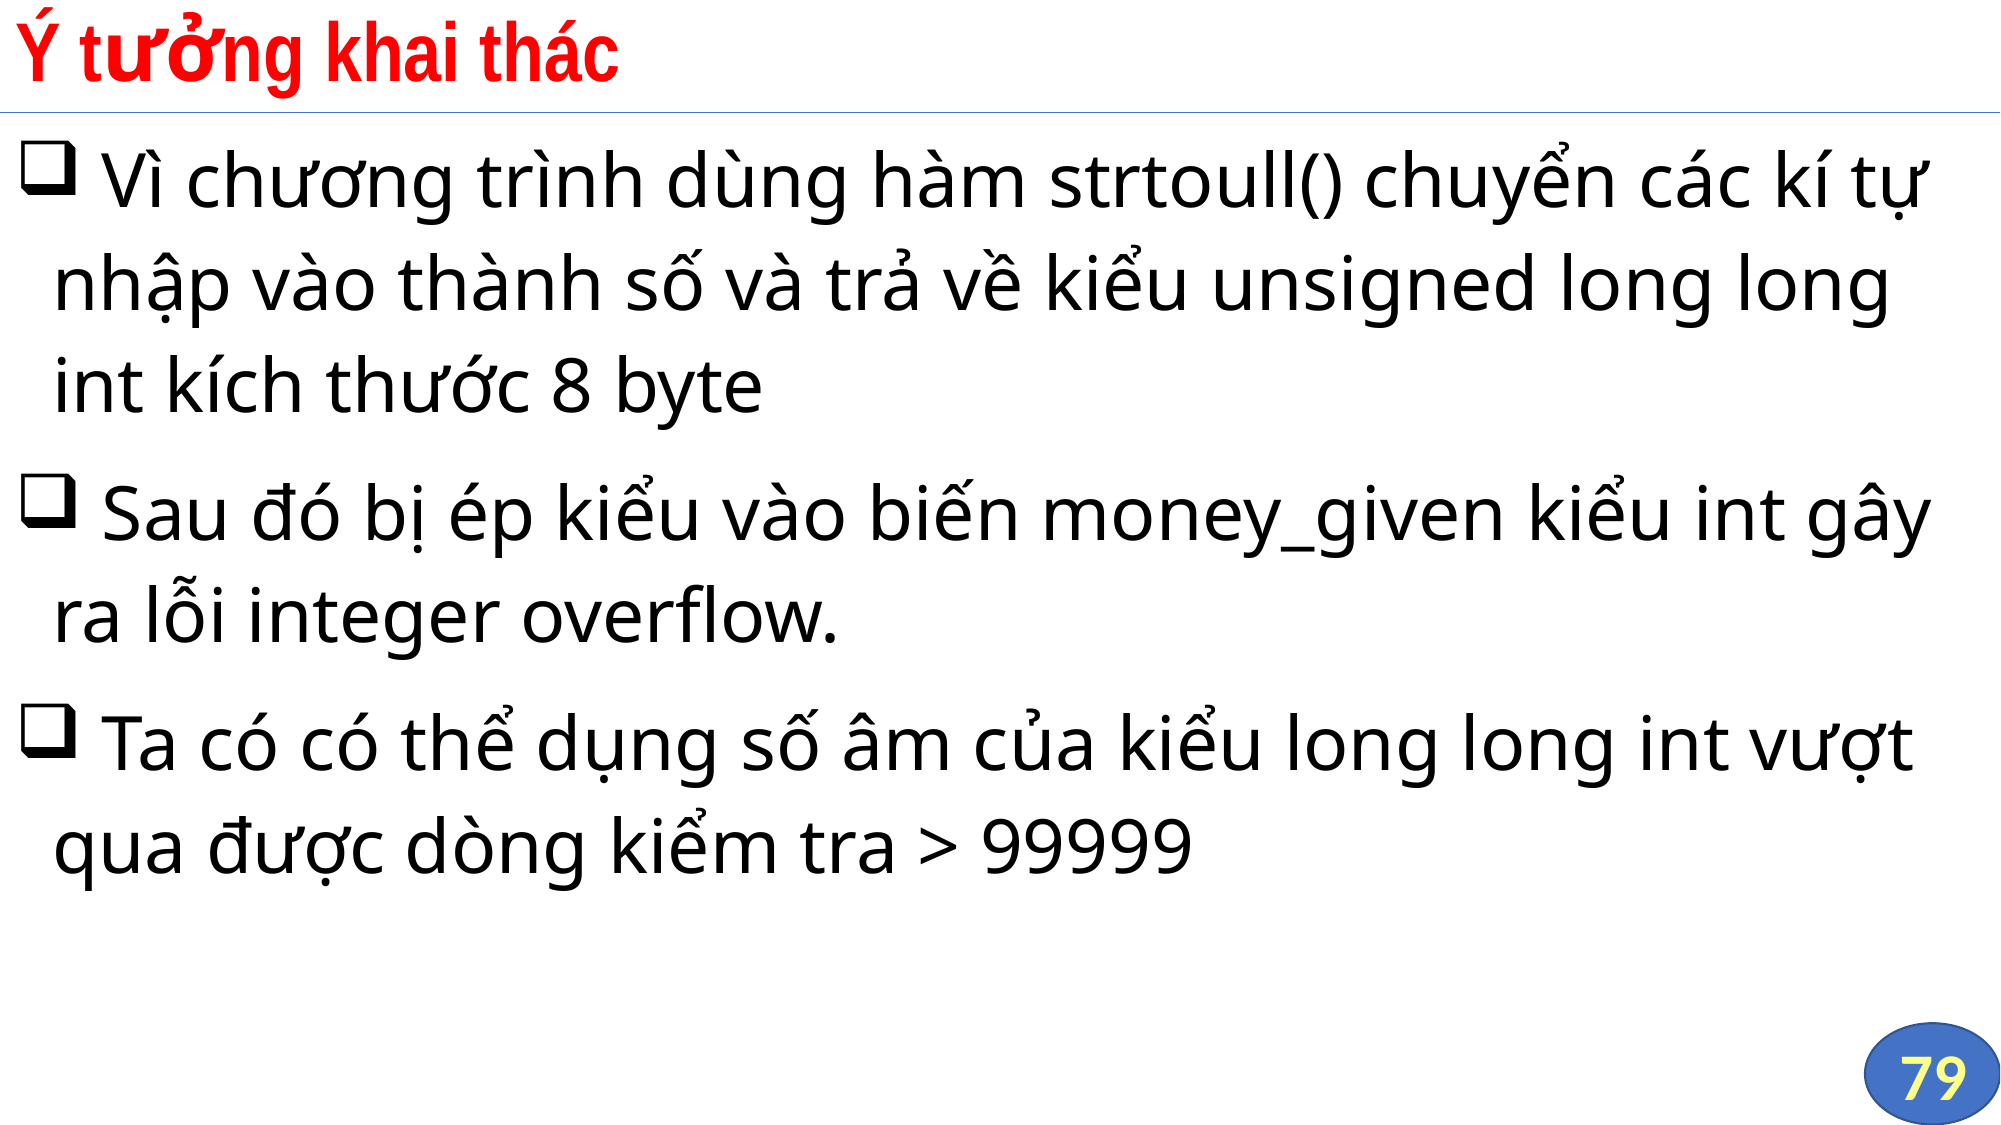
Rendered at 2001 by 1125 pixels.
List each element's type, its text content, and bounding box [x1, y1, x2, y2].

list Vì chương trình dùng hàm strtoull() chuyển các kí tự nhập vào thành số và trả về kiểu unsigned long long int kích thước 8 byte Sau đó bị ép kiểu vào biến money_given kiểu int gây ra lỗi integer overflow. Ta có có thể dụng số âm của kiểu long long int vượt qua được dòng kiểm tra > 99999 [0, 113, 2000, 1125]
slide_number 79 [1866, 1023, 2000, 1125]
title Ý tưởng khai thác [0, 0, 2000, 113]
